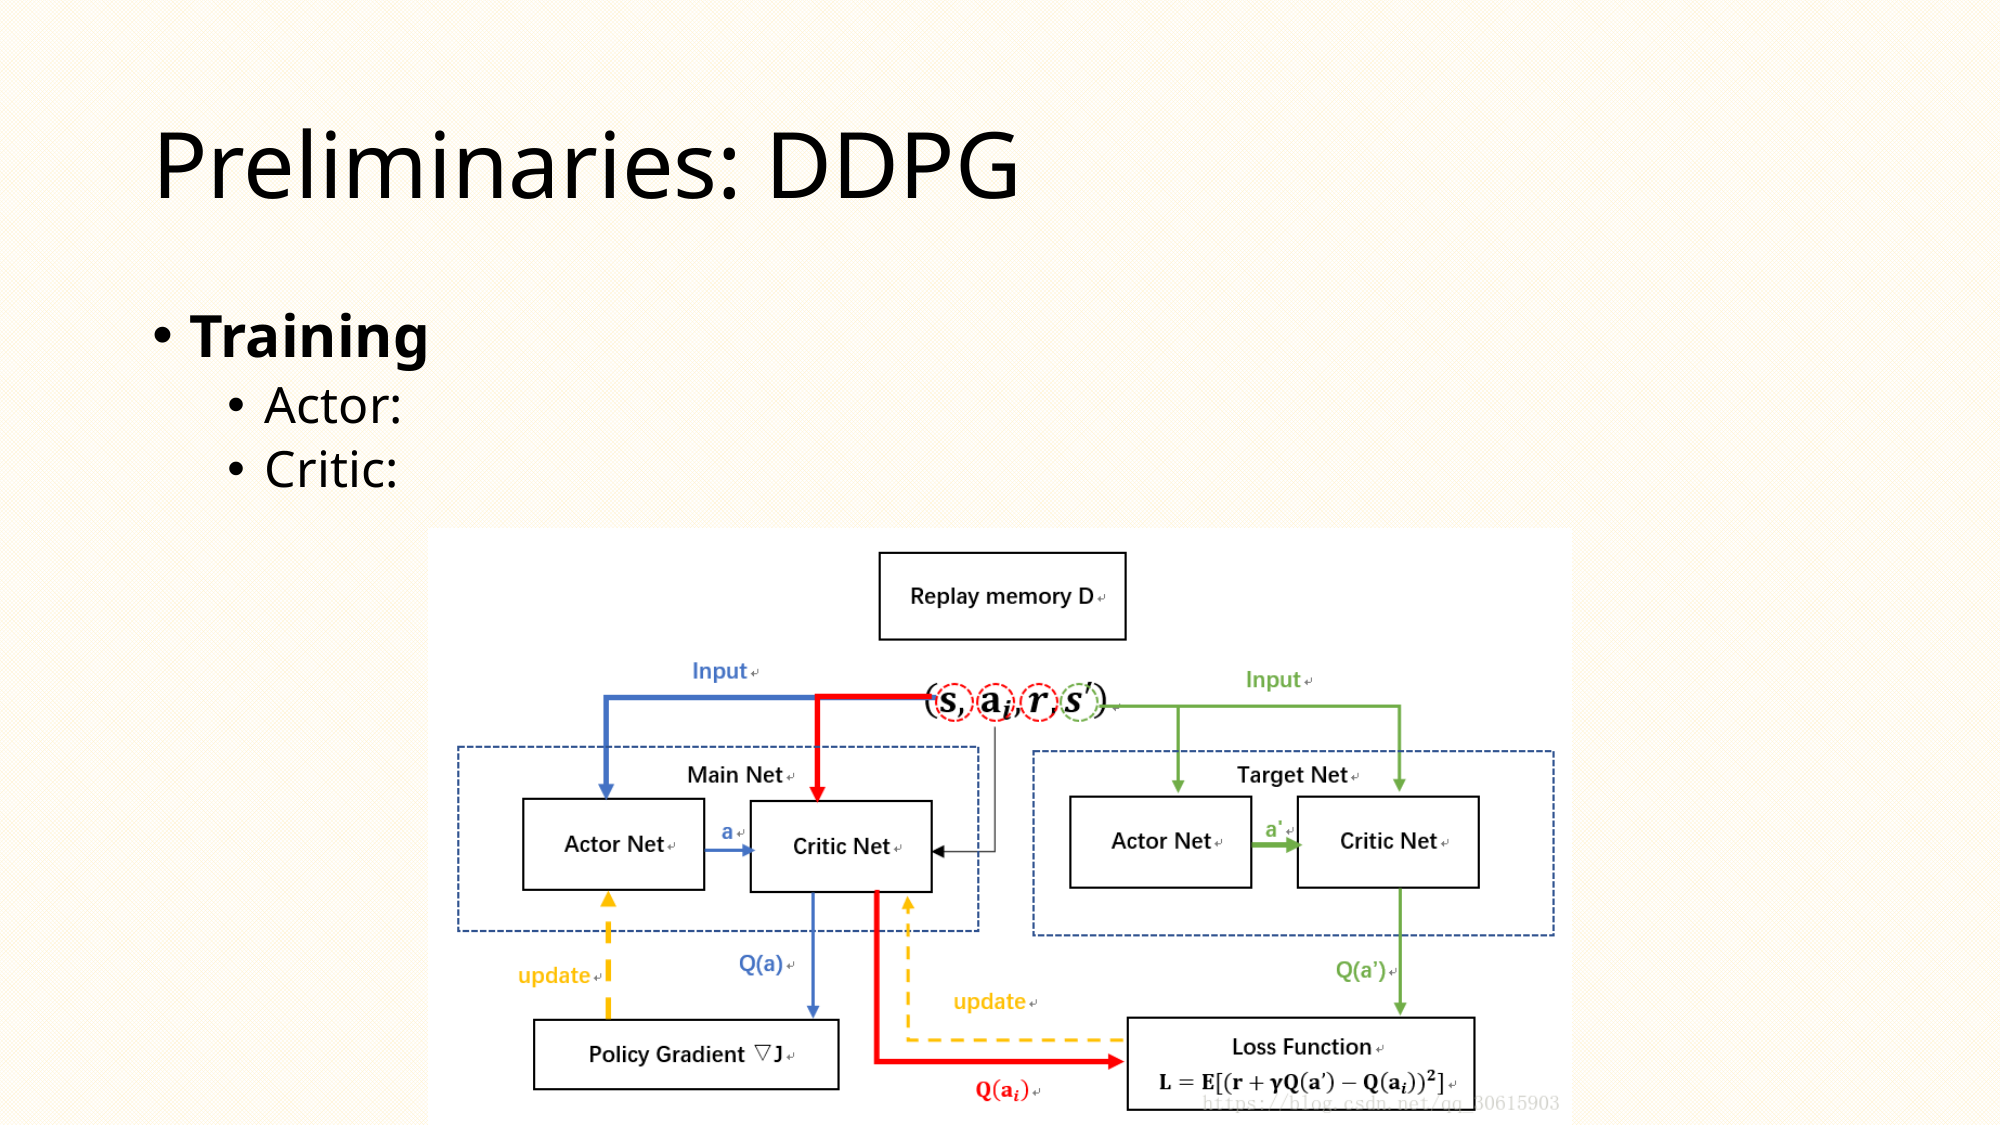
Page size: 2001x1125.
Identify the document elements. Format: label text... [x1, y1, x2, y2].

picture [428, 528, 1572, 1125]
title Preliminaries: DDPG [137, 59, 1863, 278]
